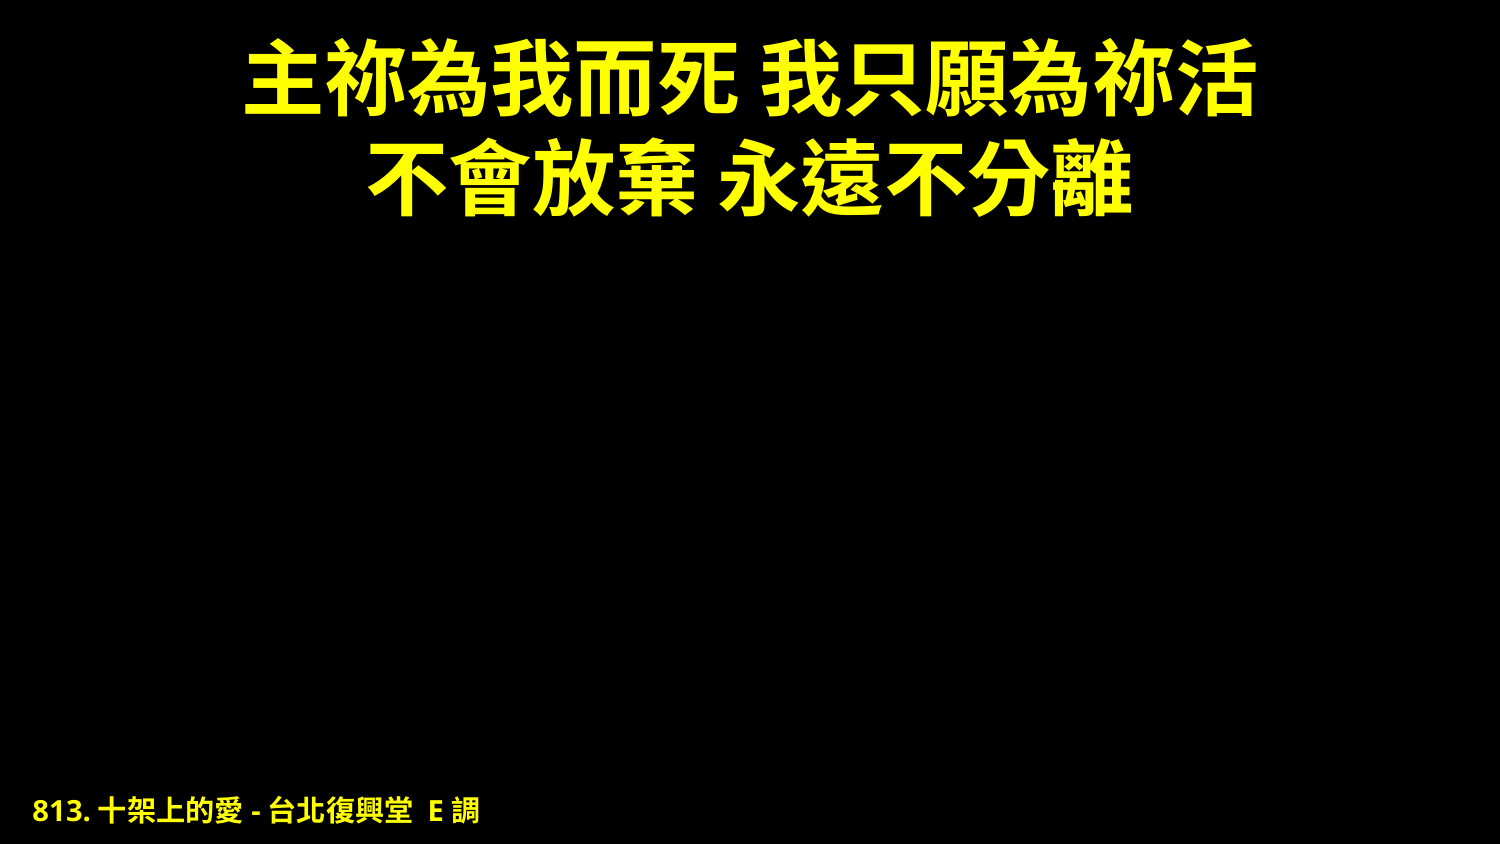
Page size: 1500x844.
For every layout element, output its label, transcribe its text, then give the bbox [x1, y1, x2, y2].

text_box 813.十架上的愛-台北復興堂 E調 [17, 784, 656, 835]
title 主祢為我而死 我只願為祢活 不會放棄 永遠不分離 [0, 55, 1500, 197]
